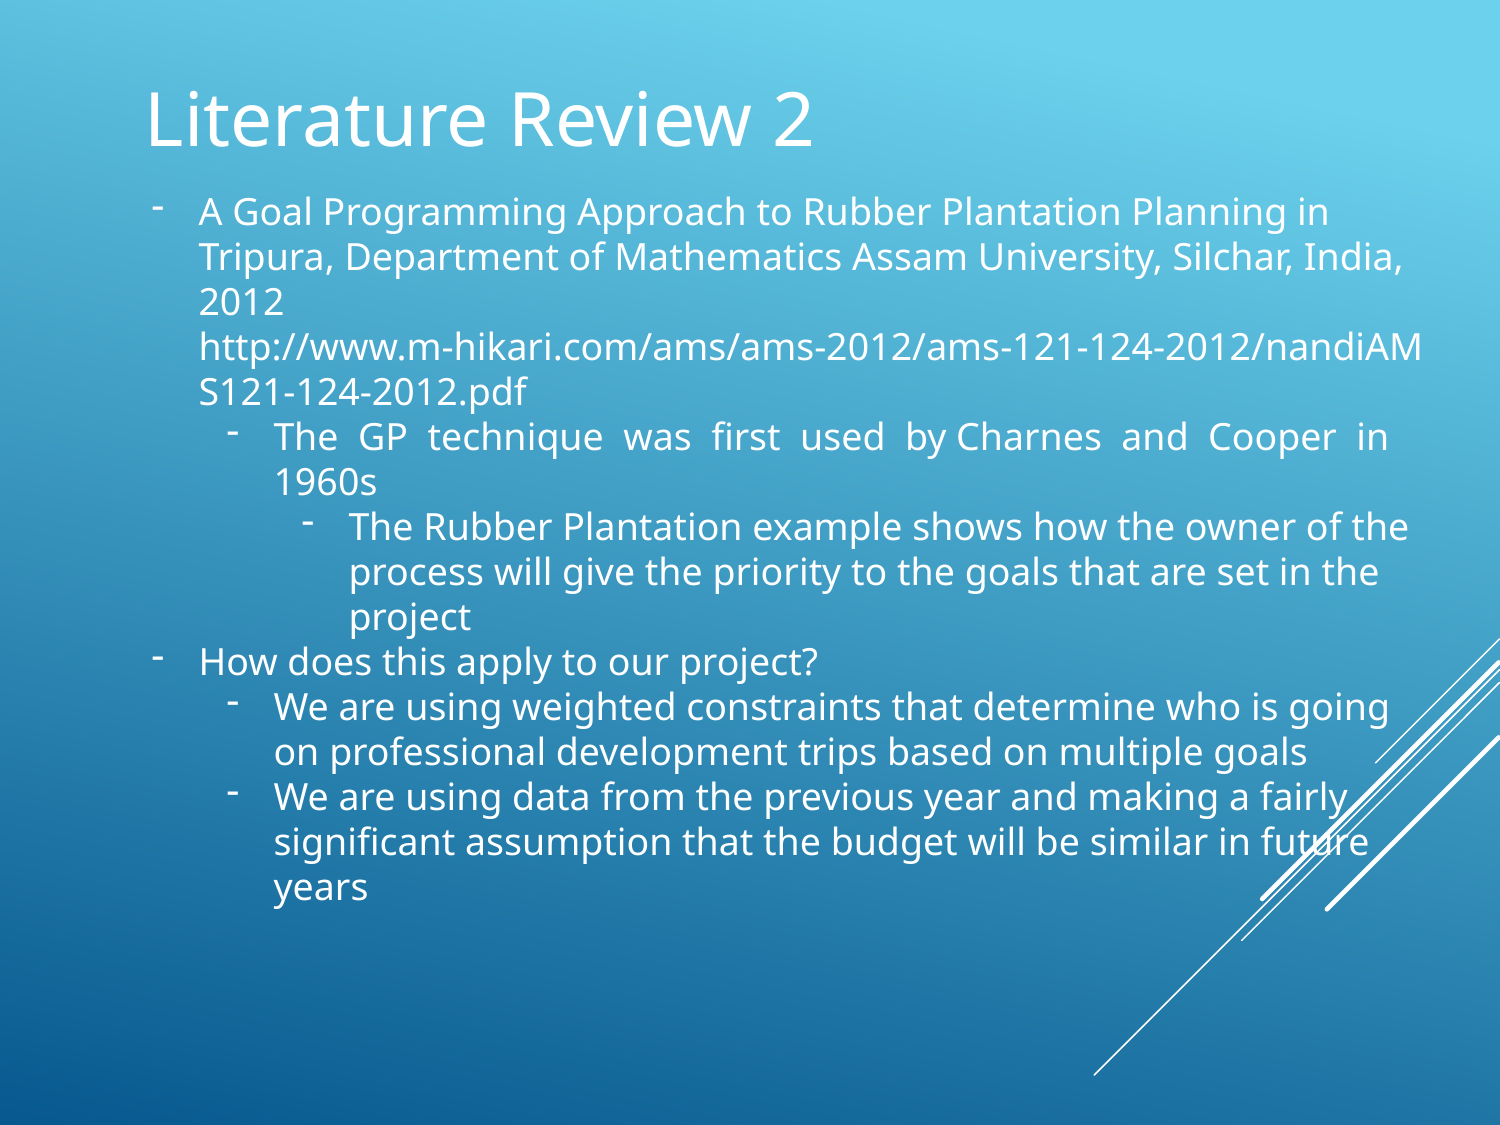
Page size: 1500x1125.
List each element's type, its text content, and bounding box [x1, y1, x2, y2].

text_box Literature Review 2 [130, 64, 831, 169]
text_box A Goal Programming Approach to Rubber Plantation Planning in Tripura, Department of Mathematics Assam University, Silchar, India, 2012 http://www.m-hikari.com/ams/ams-2012/ams-121-124-2012/nandiAMS121-124-2012.pdf The GP technique was first used by Charnes and Cooper in 1960s The Rubber Plantation example shows how the owner of the process will give the priority to the goals that are set in the project How does this apply to our project? We are using weighted constraints that determine who is going on professional development trips based on multiple goals We are using data from the previous year and making a fairly significant assumption that the budget will be similar in future years [136, 180, 1440, 1051]
